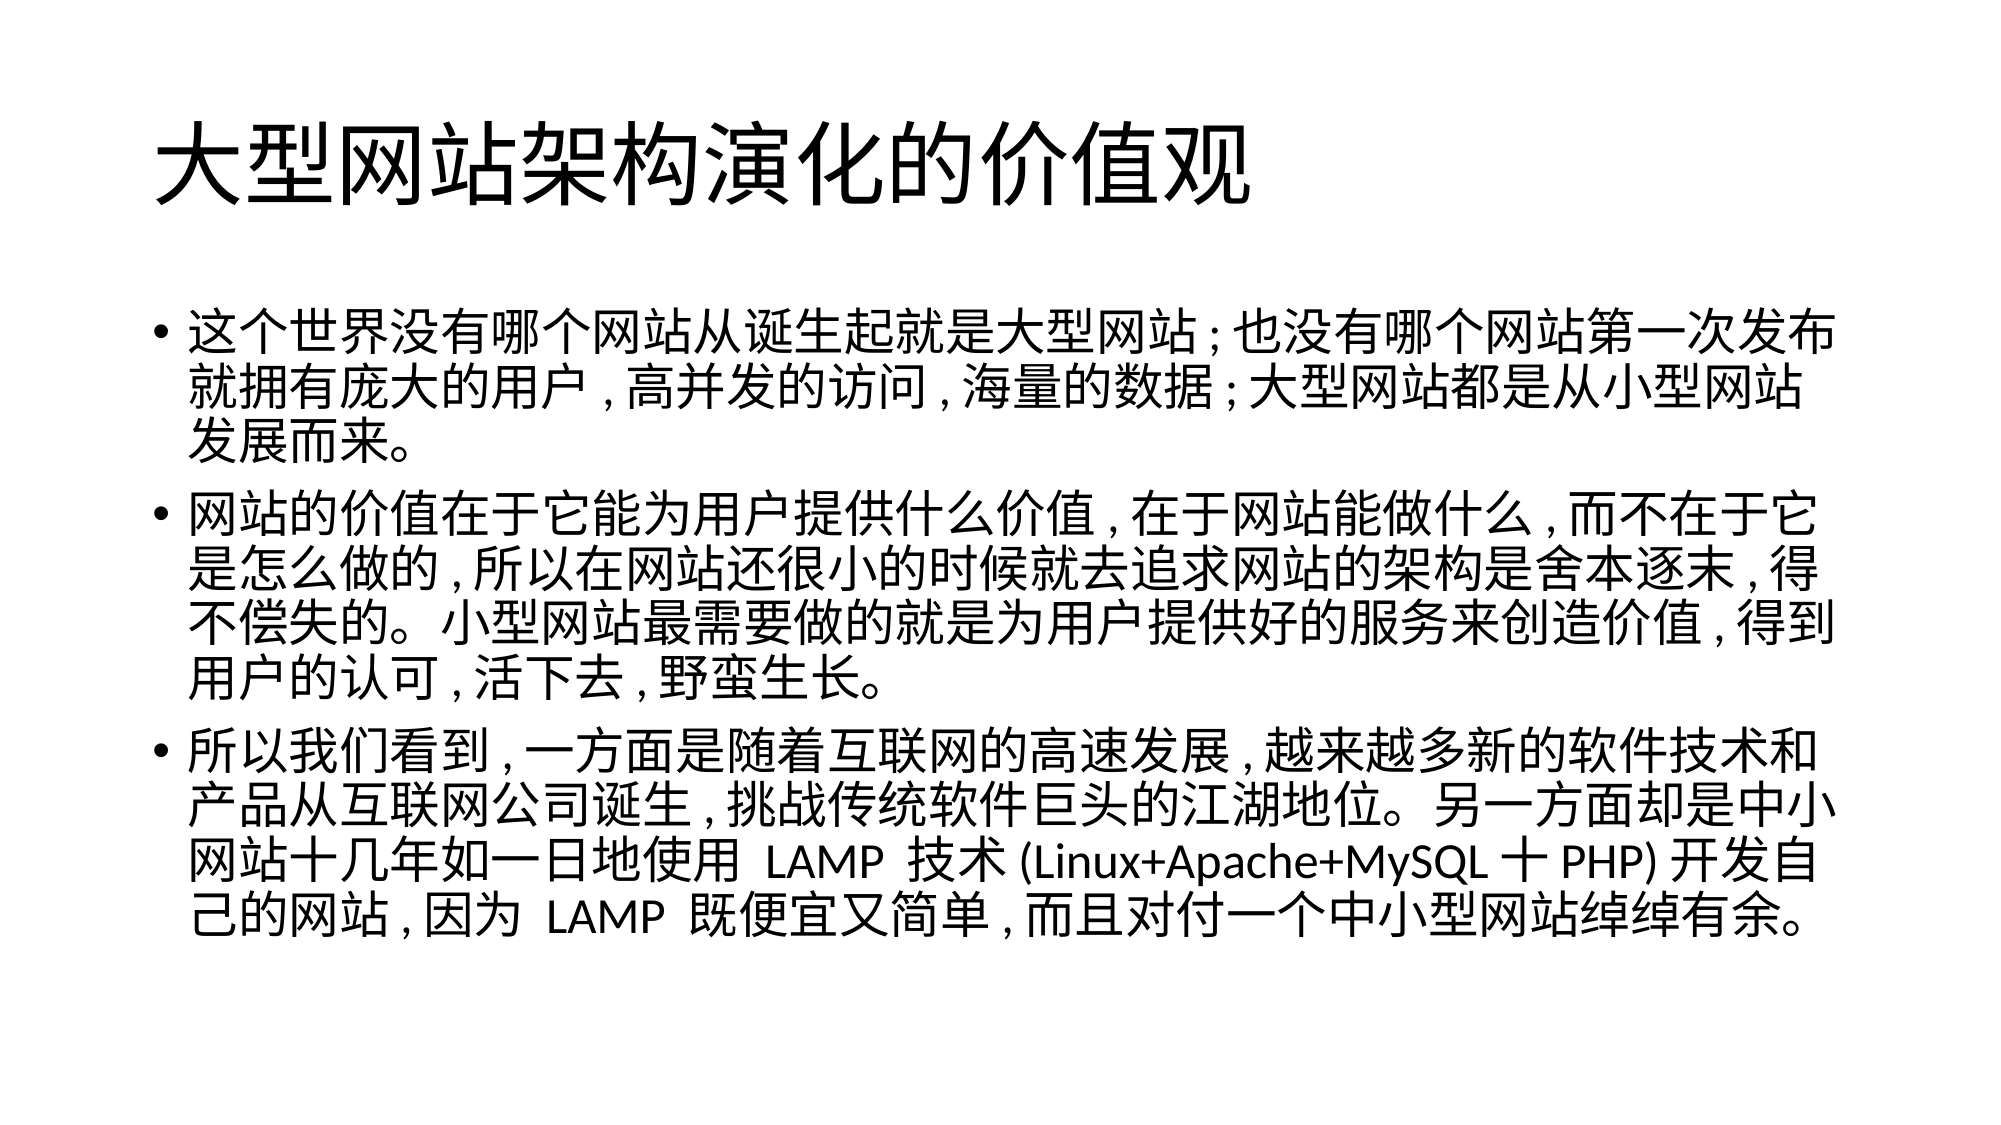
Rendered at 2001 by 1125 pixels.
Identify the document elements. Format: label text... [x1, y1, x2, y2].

list 这个世界没有哪个网站从诞生起就是大型网站;也没有哪个网站第一次发布就拥有庞大的用户,高并发的访问,海量的数据;大型网站都是从小型网站发展而来。 网站的价值在于它能为用户提供什么价值,在于网站能做什么,而不在于它是怎么做的,所以在网站还很小的时候就去追求网站的架构是舍本逐末,得不偿失的。小型网站最需要做的就是为用户提供好的服务来创造价值,得到用户的认可,活下去,野蛮生长。 所以我们看到,一方面是随着互联网的高速发展,越来越多新的软件技术和产品从互联网公司诞生,挑战传统软件巨头的江湖地位。另一方面却是中小网站十几年如一日地使用 LAMP 技术(Linux+Apache+MySQL十PHP)开发自己的网站,因为 LAMP 既便宜又简单,而且对付一个中小型网站绰绰有余。 [137, 299, 1863, 1014]
title 大型网站架构演化的价值观 [137, 59, 1863, 278]
